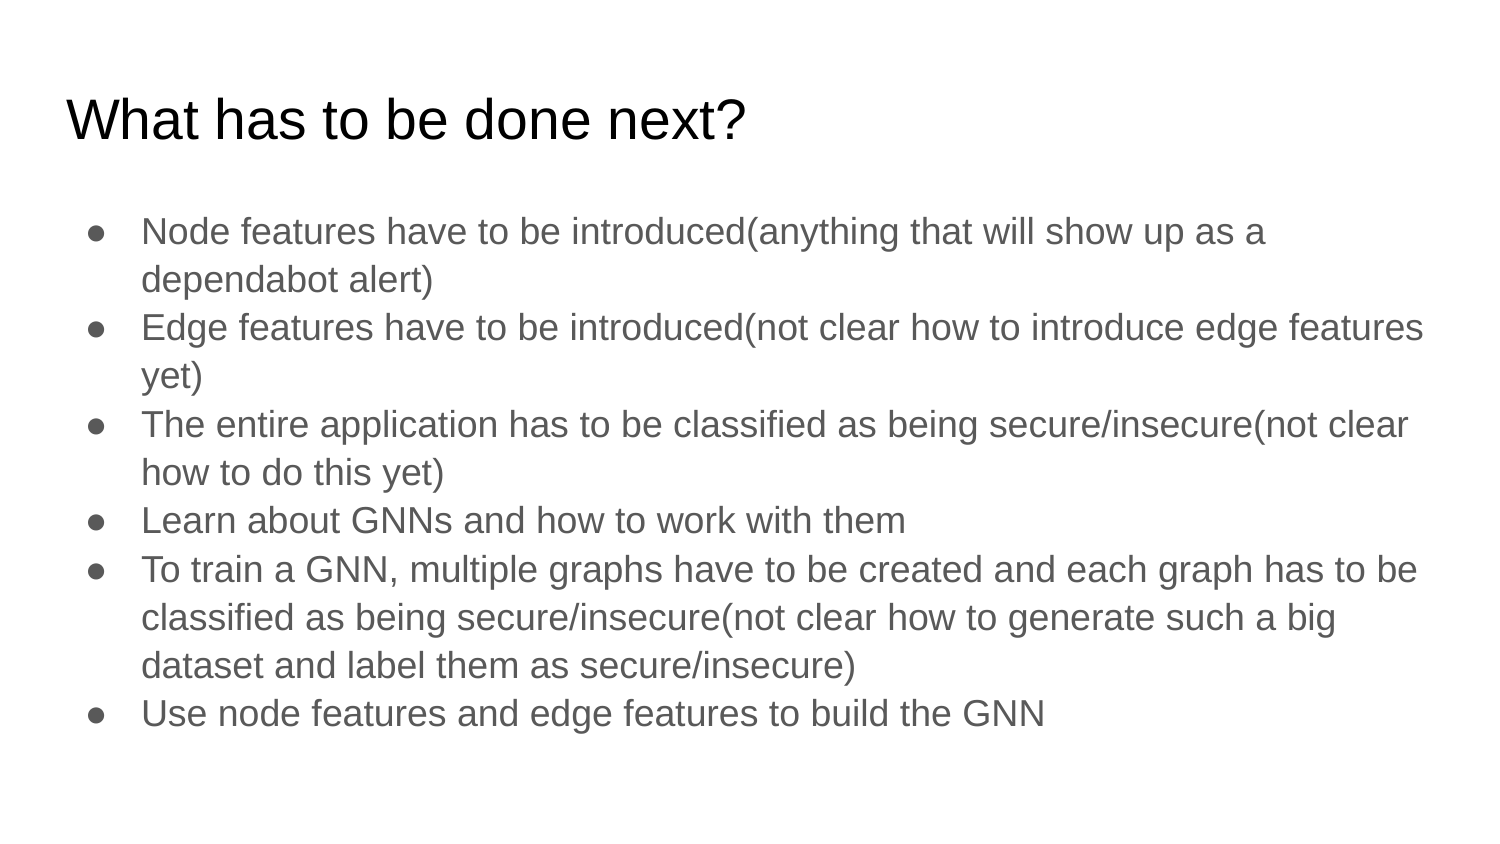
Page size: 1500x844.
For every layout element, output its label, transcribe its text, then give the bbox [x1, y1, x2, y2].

title What has to be done next? [51, 72, 1449, 167]
list Node features have to be introduced(anything that will show up as a dependabot alert) Edge features have to be introduced(not clear how to introduce edge features yet) The entire application has to be classified as being secure/insecure(not clear how to do this yet) Learn about GNNs and how to work with them To train a GNN, multiple graphs have to be created and each graph has to be classified as being secure/insecure(not clear how to generate such a big dataset and label them as secure/insecure) Use node features and edge features to build the GNN [51, 189, 1449, 791]
